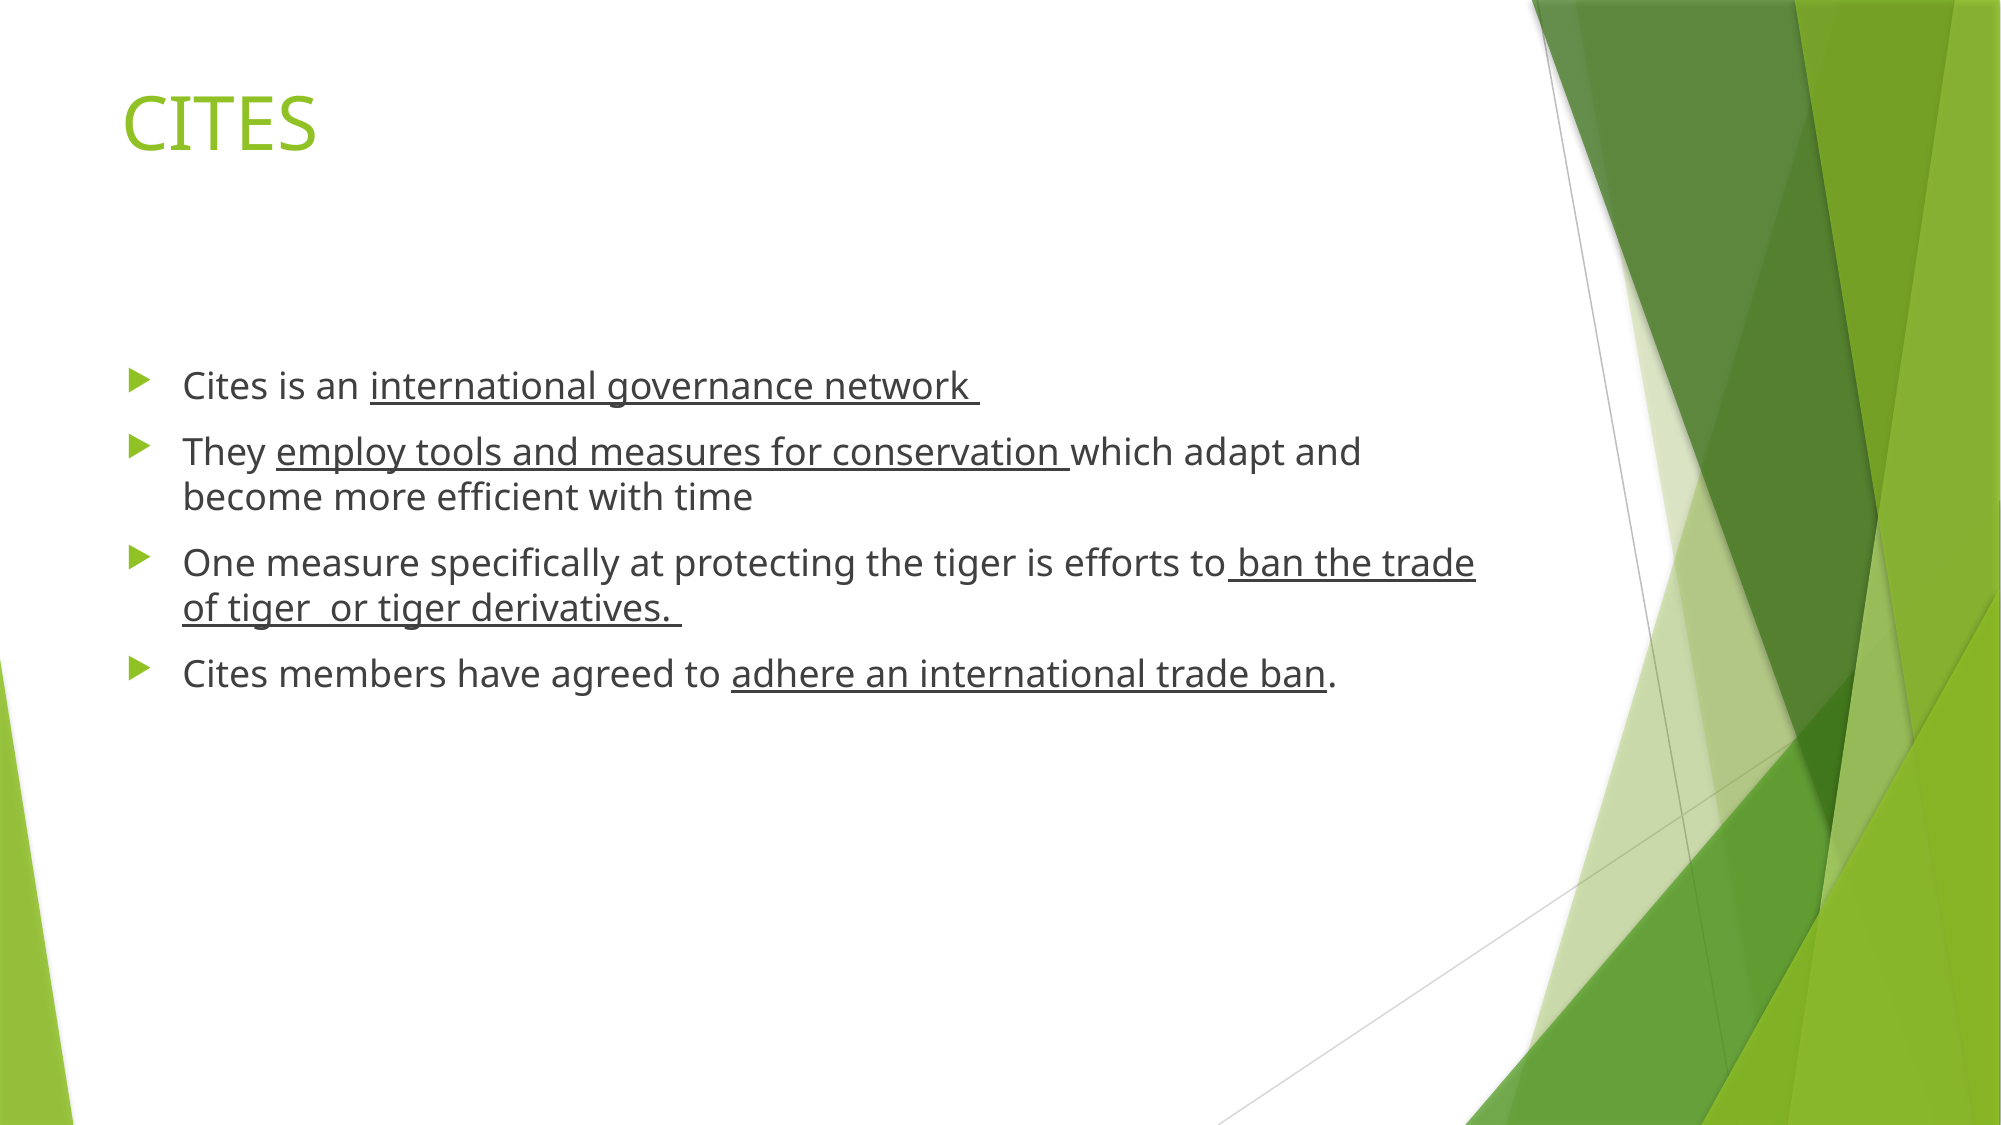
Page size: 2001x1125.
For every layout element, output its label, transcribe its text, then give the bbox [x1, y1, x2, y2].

title CITES [106, 67, 1649, 298]
list Cites is an international governance network They employ tools and measures for conservation which adapt and become more efficient with time One measure specifically at protecting the tiger is efforts to ban the trade of tiger or tiger derivatives. Cites members have agreed to adhere an international trade ban. [111, 354, 1522, 992]
